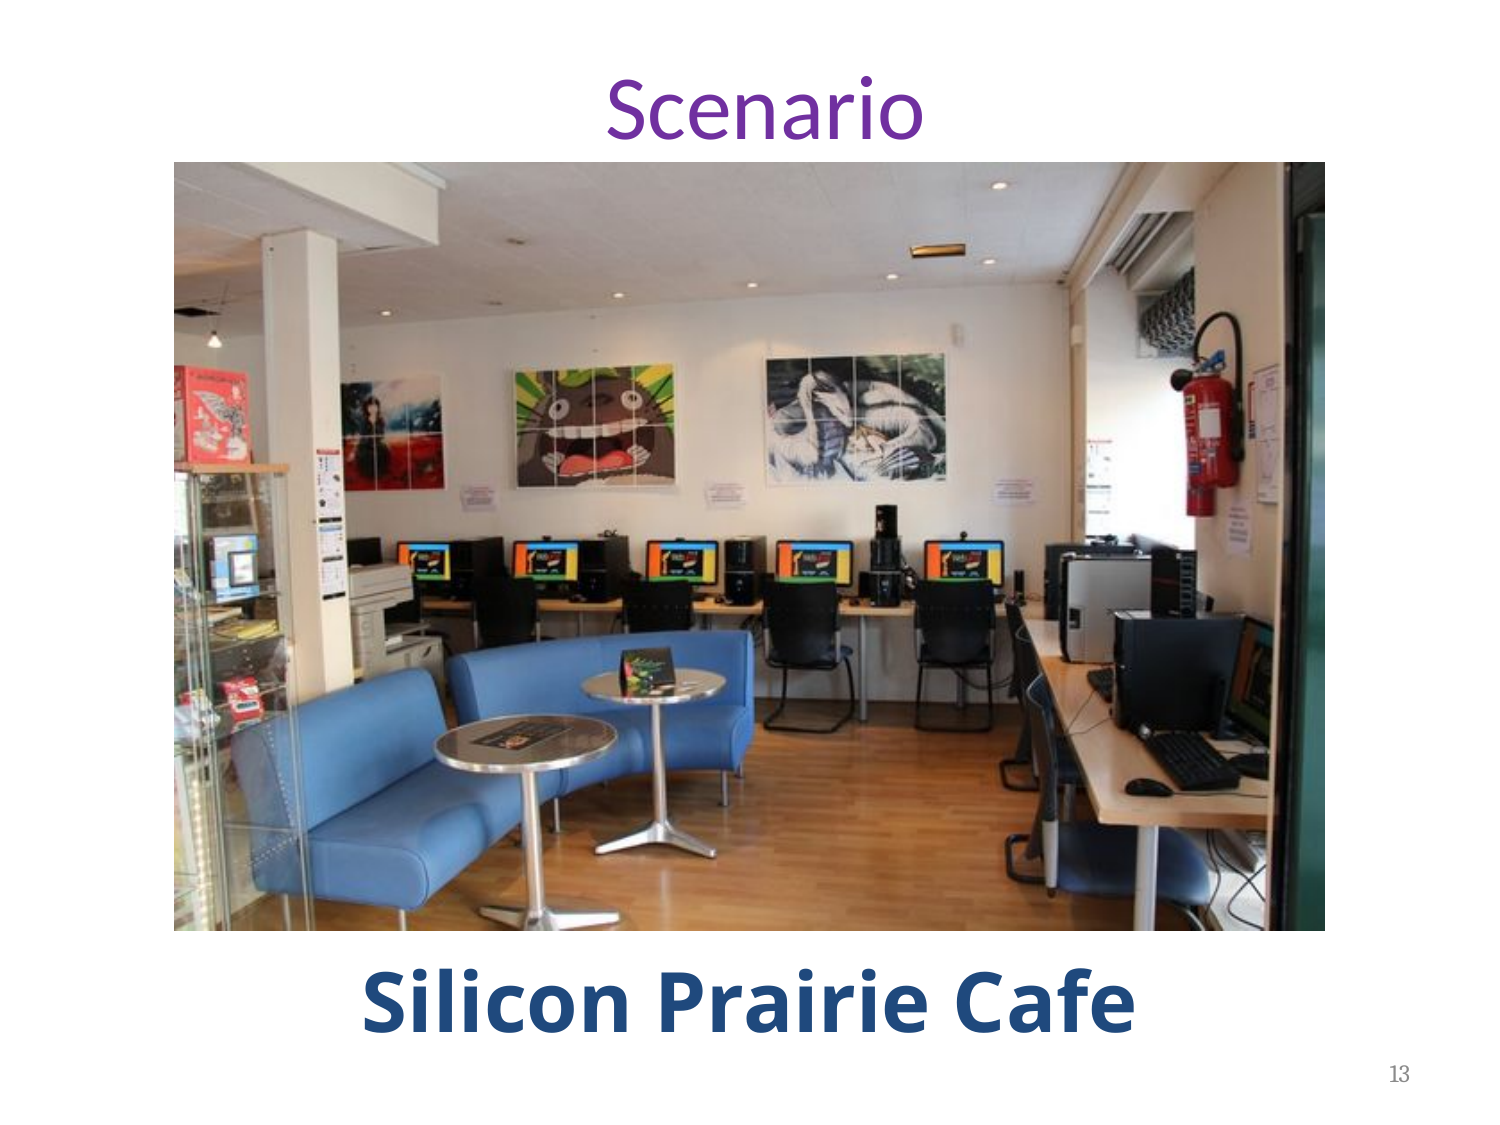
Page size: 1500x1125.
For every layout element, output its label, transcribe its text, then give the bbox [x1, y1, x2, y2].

title Scenario [90, 24, 1441, 180]
text_box Silicon Prairie Cafe [347, 941, 1153, 1057]
picture [174, 162, 1326, 931]
slide_number 13 [1074, 1042, 1425, 1103]
